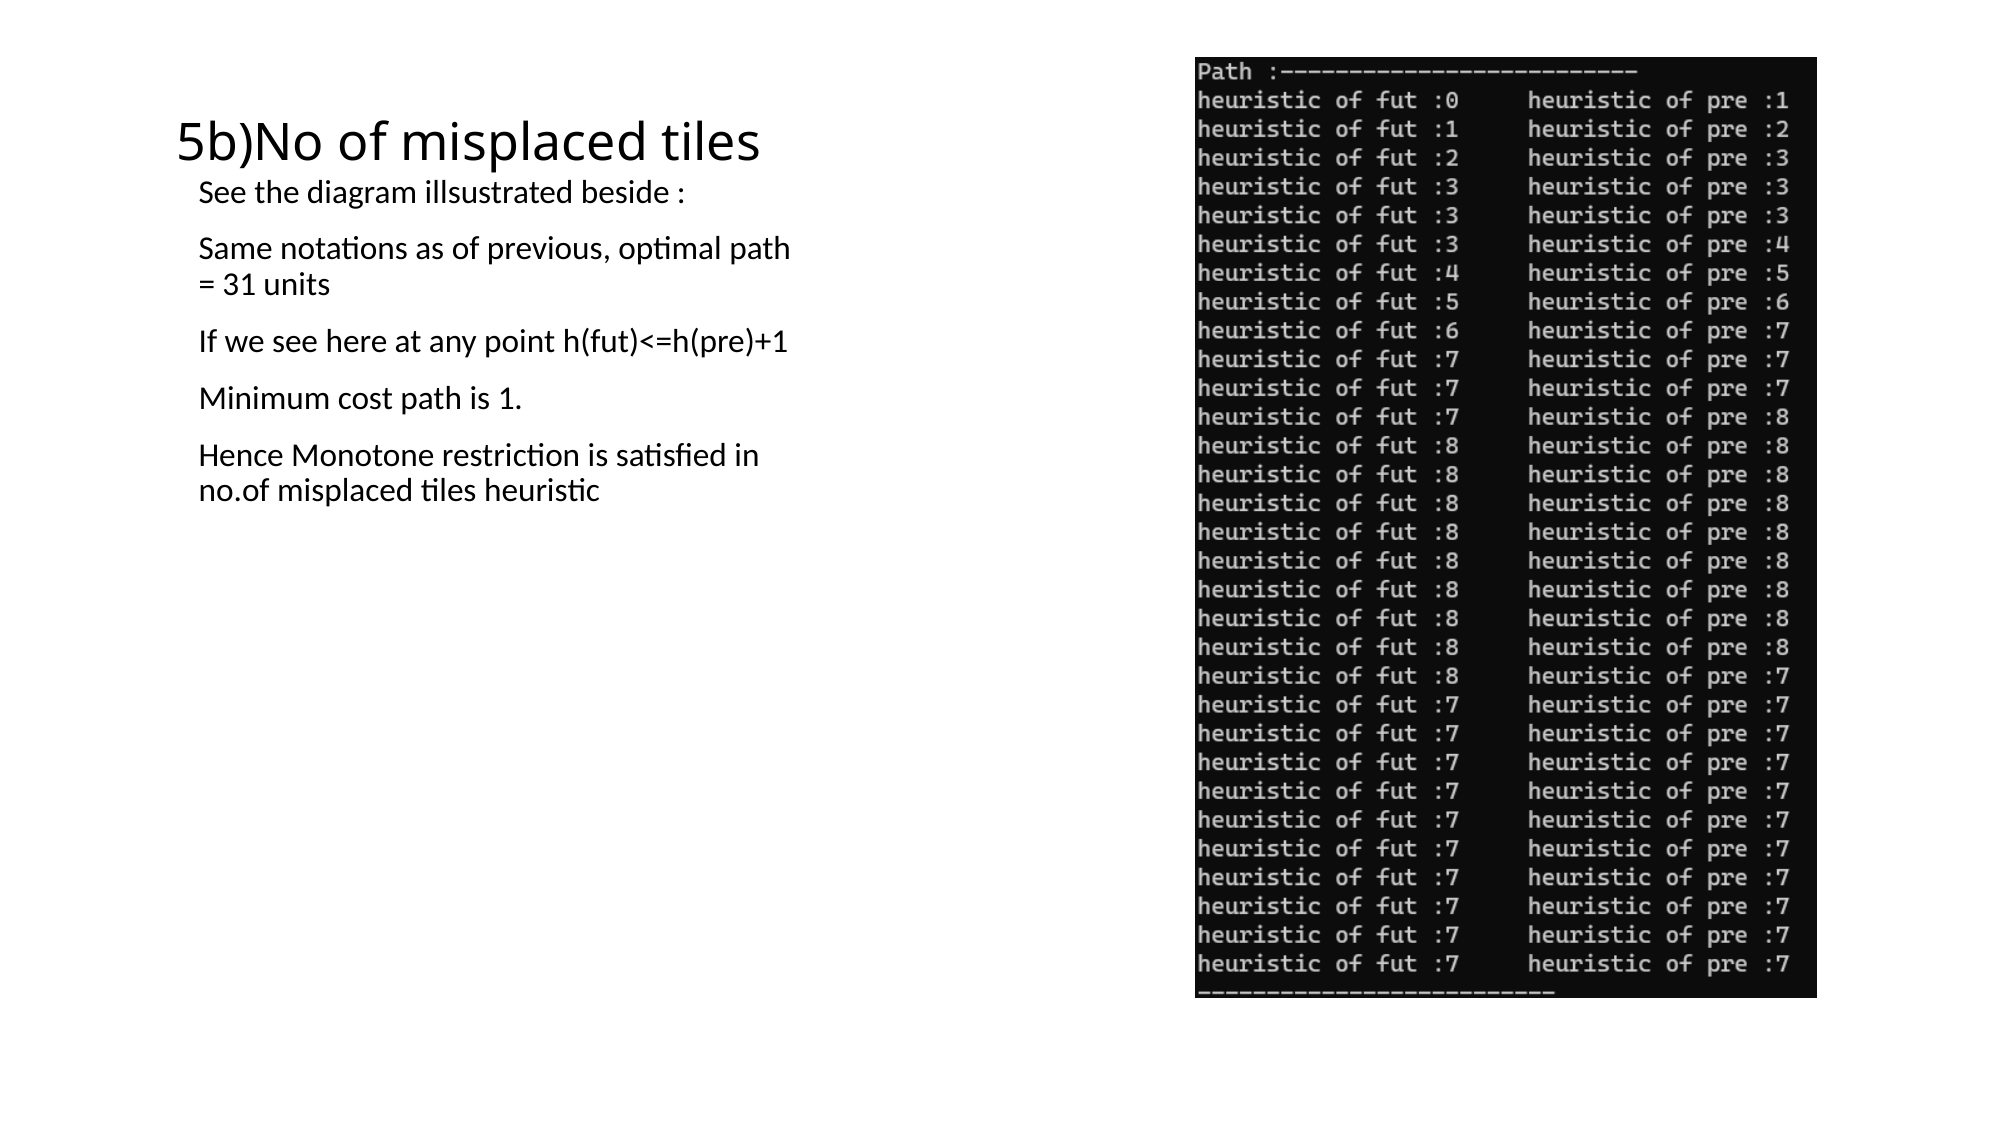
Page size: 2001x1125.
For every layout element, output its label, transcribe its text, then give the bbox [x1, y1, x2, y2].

picture [1195, 57, 1817, 998]
list See the diagram illsustrated beside : Same notations as of previous, optimal path = 31 units If we see here at any point h(fut)<=h(pre)+1 Minimum cost path is 1. Hence Monotone restriction is satisfied in no.of misplaced tiles heuristic [183, 166, 829, 793]
title 5b)No of misplaced tiles [161, 75, 783, 180]
